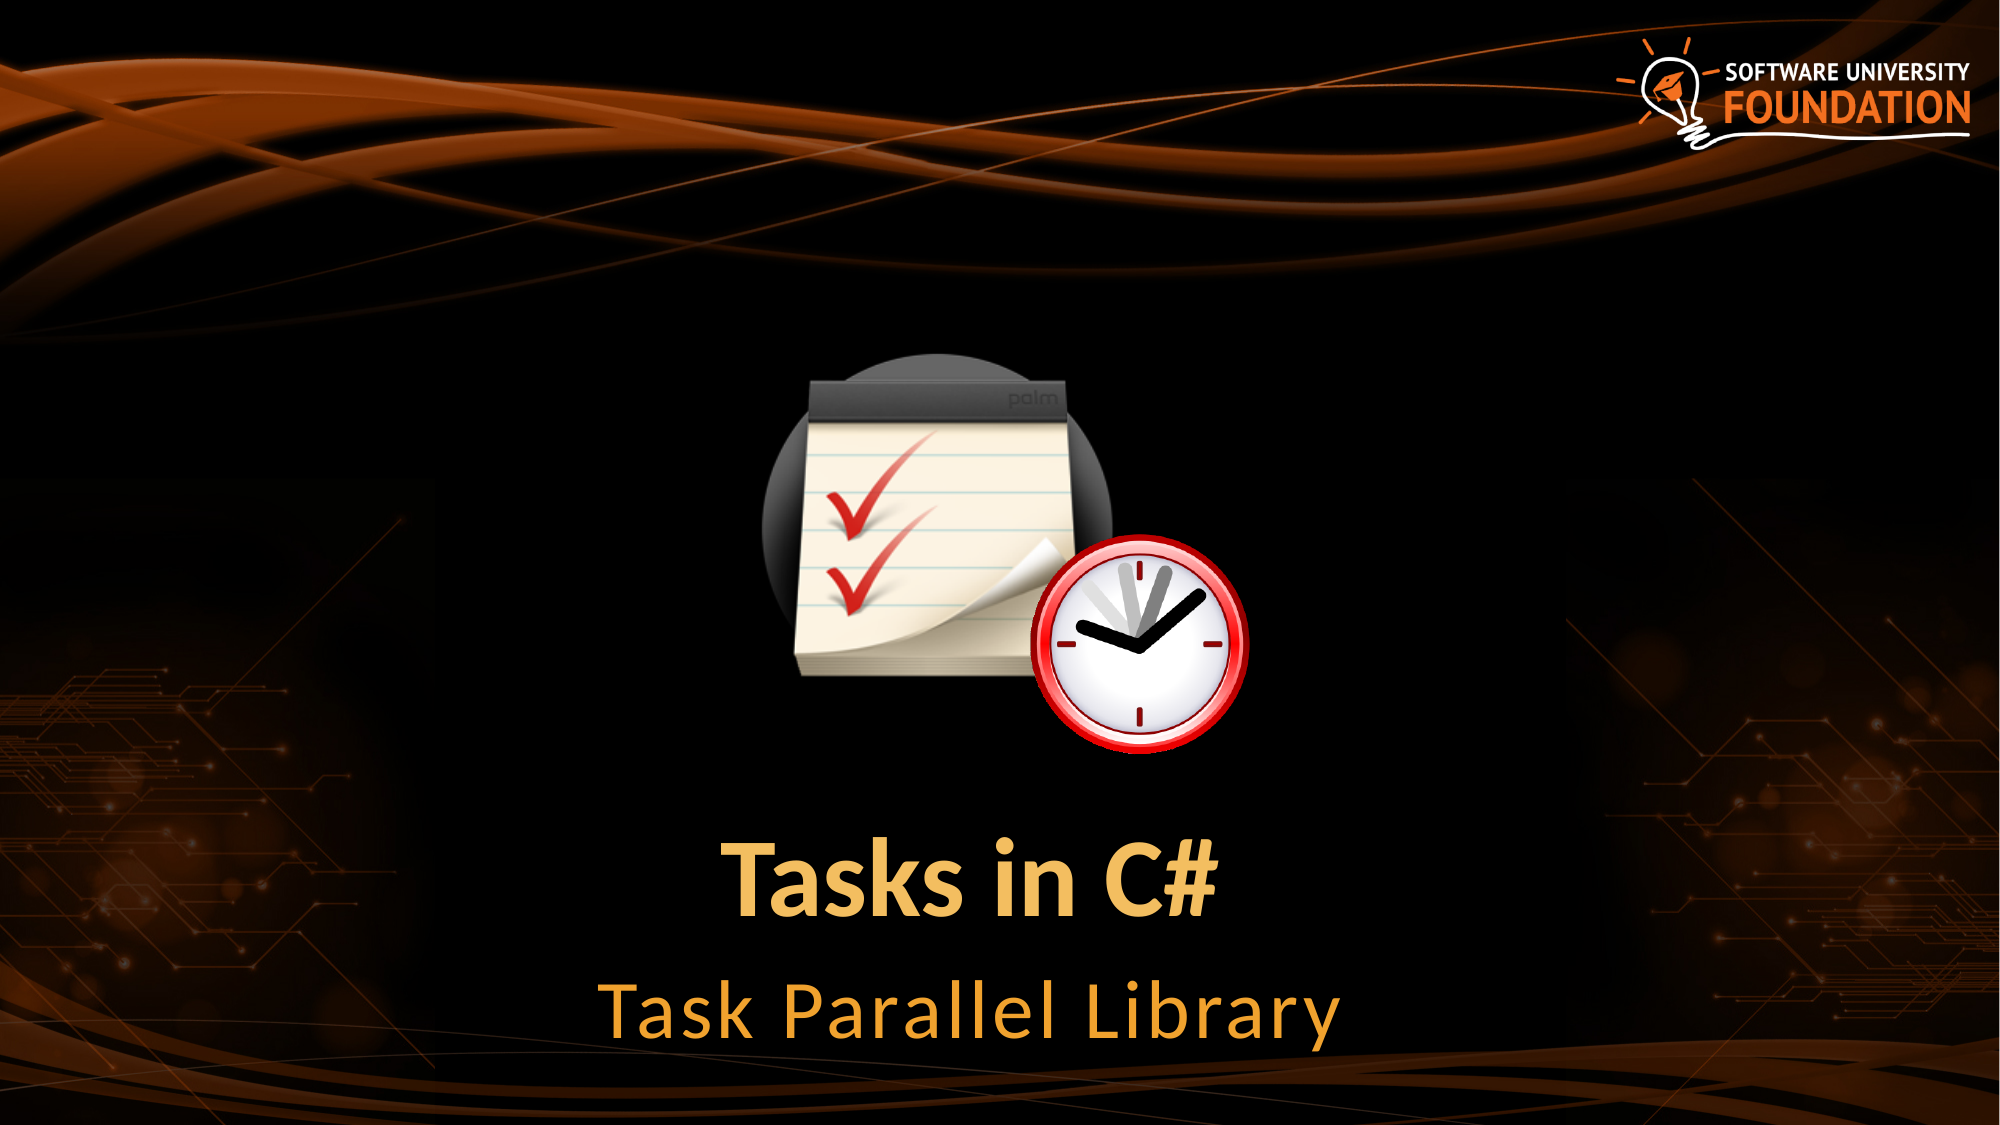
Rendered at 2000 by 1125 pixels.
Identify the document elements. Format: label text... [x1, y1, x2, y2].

title Tasks in C# [237, 812, 1704, 944]
list Task Parallel Library [237, 944, 1704, 1057]
picture [0, 0, 2000, 1125]
